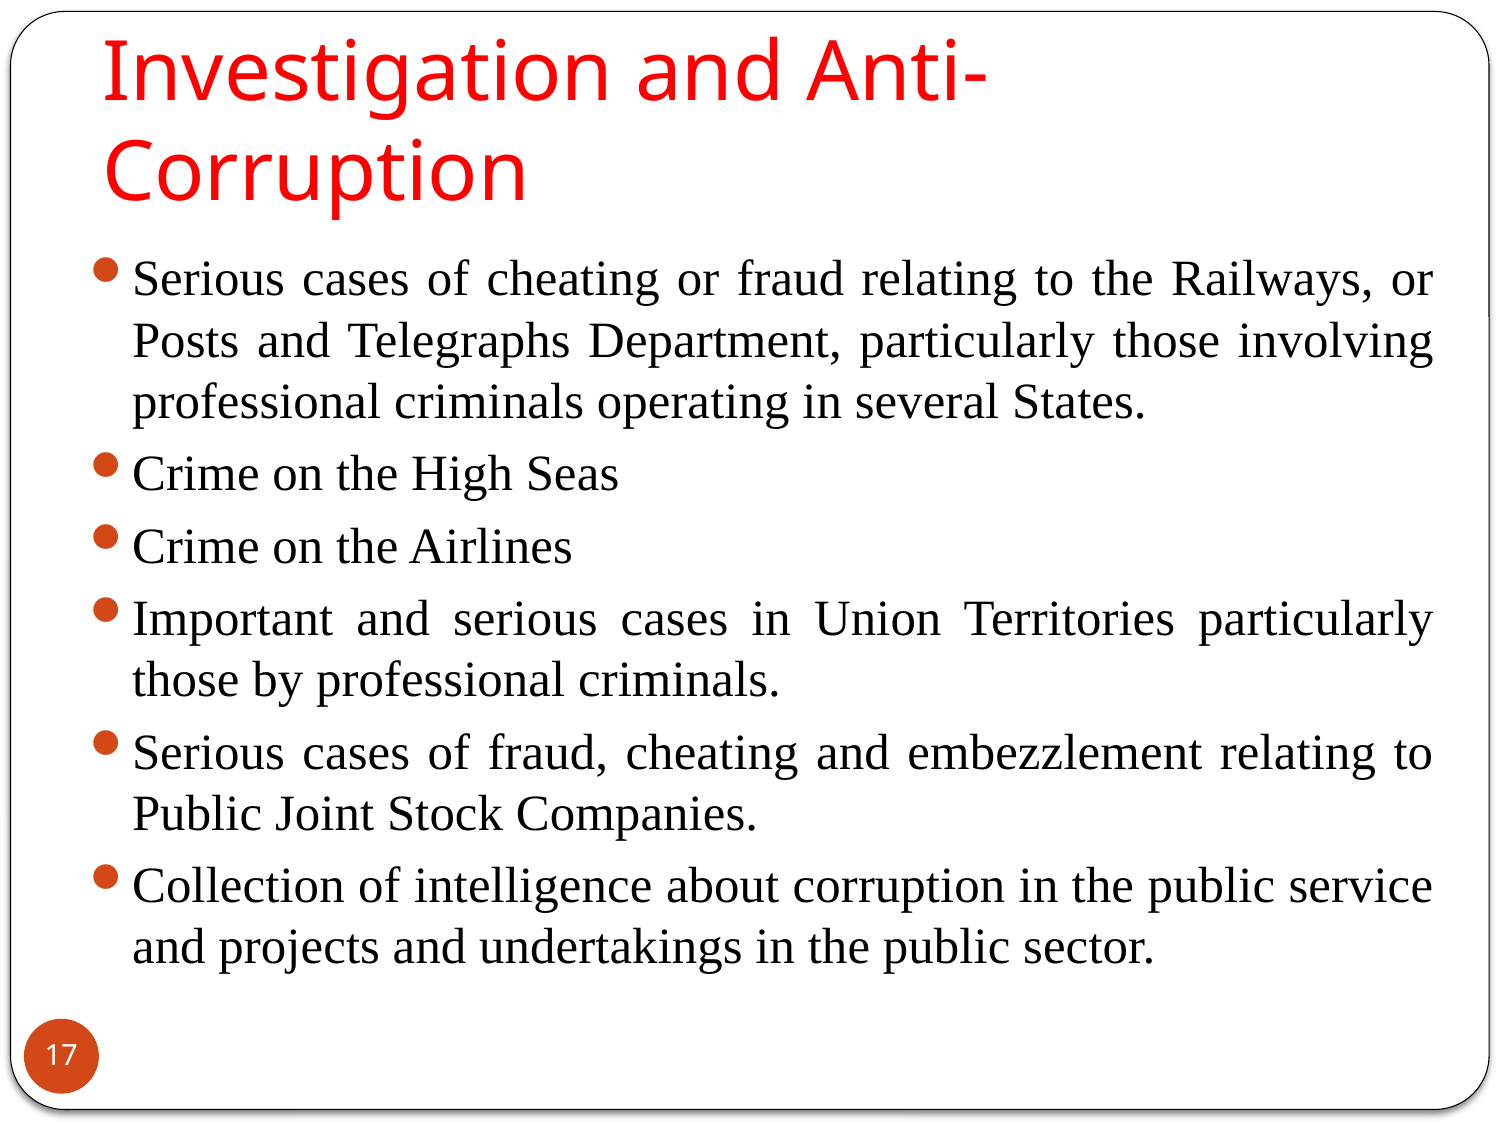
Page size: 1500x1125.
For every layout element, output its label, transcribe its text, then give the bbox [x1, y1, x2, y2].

slide_number 17 [23, 1018, 99, 1094]
title Investigation and Anti-Corruption [87, 45, 1425, 233]
list Serious cases of cheating or fraud relating to the Railways, or Posts and Telegraphs Department, particularly those involving professional criminals operating in several States. Crime on the High Seas Crime on the Airlines Important and serious cases in Union Territories particularly those by professional criminals. Serious cases of fraud, cheating and embezzlement relating to Public Joint Stock Companies. Collection of intelligence about corruption in the public service and projects and undertakings in the public sector. [75, 237, 1450, 988]
